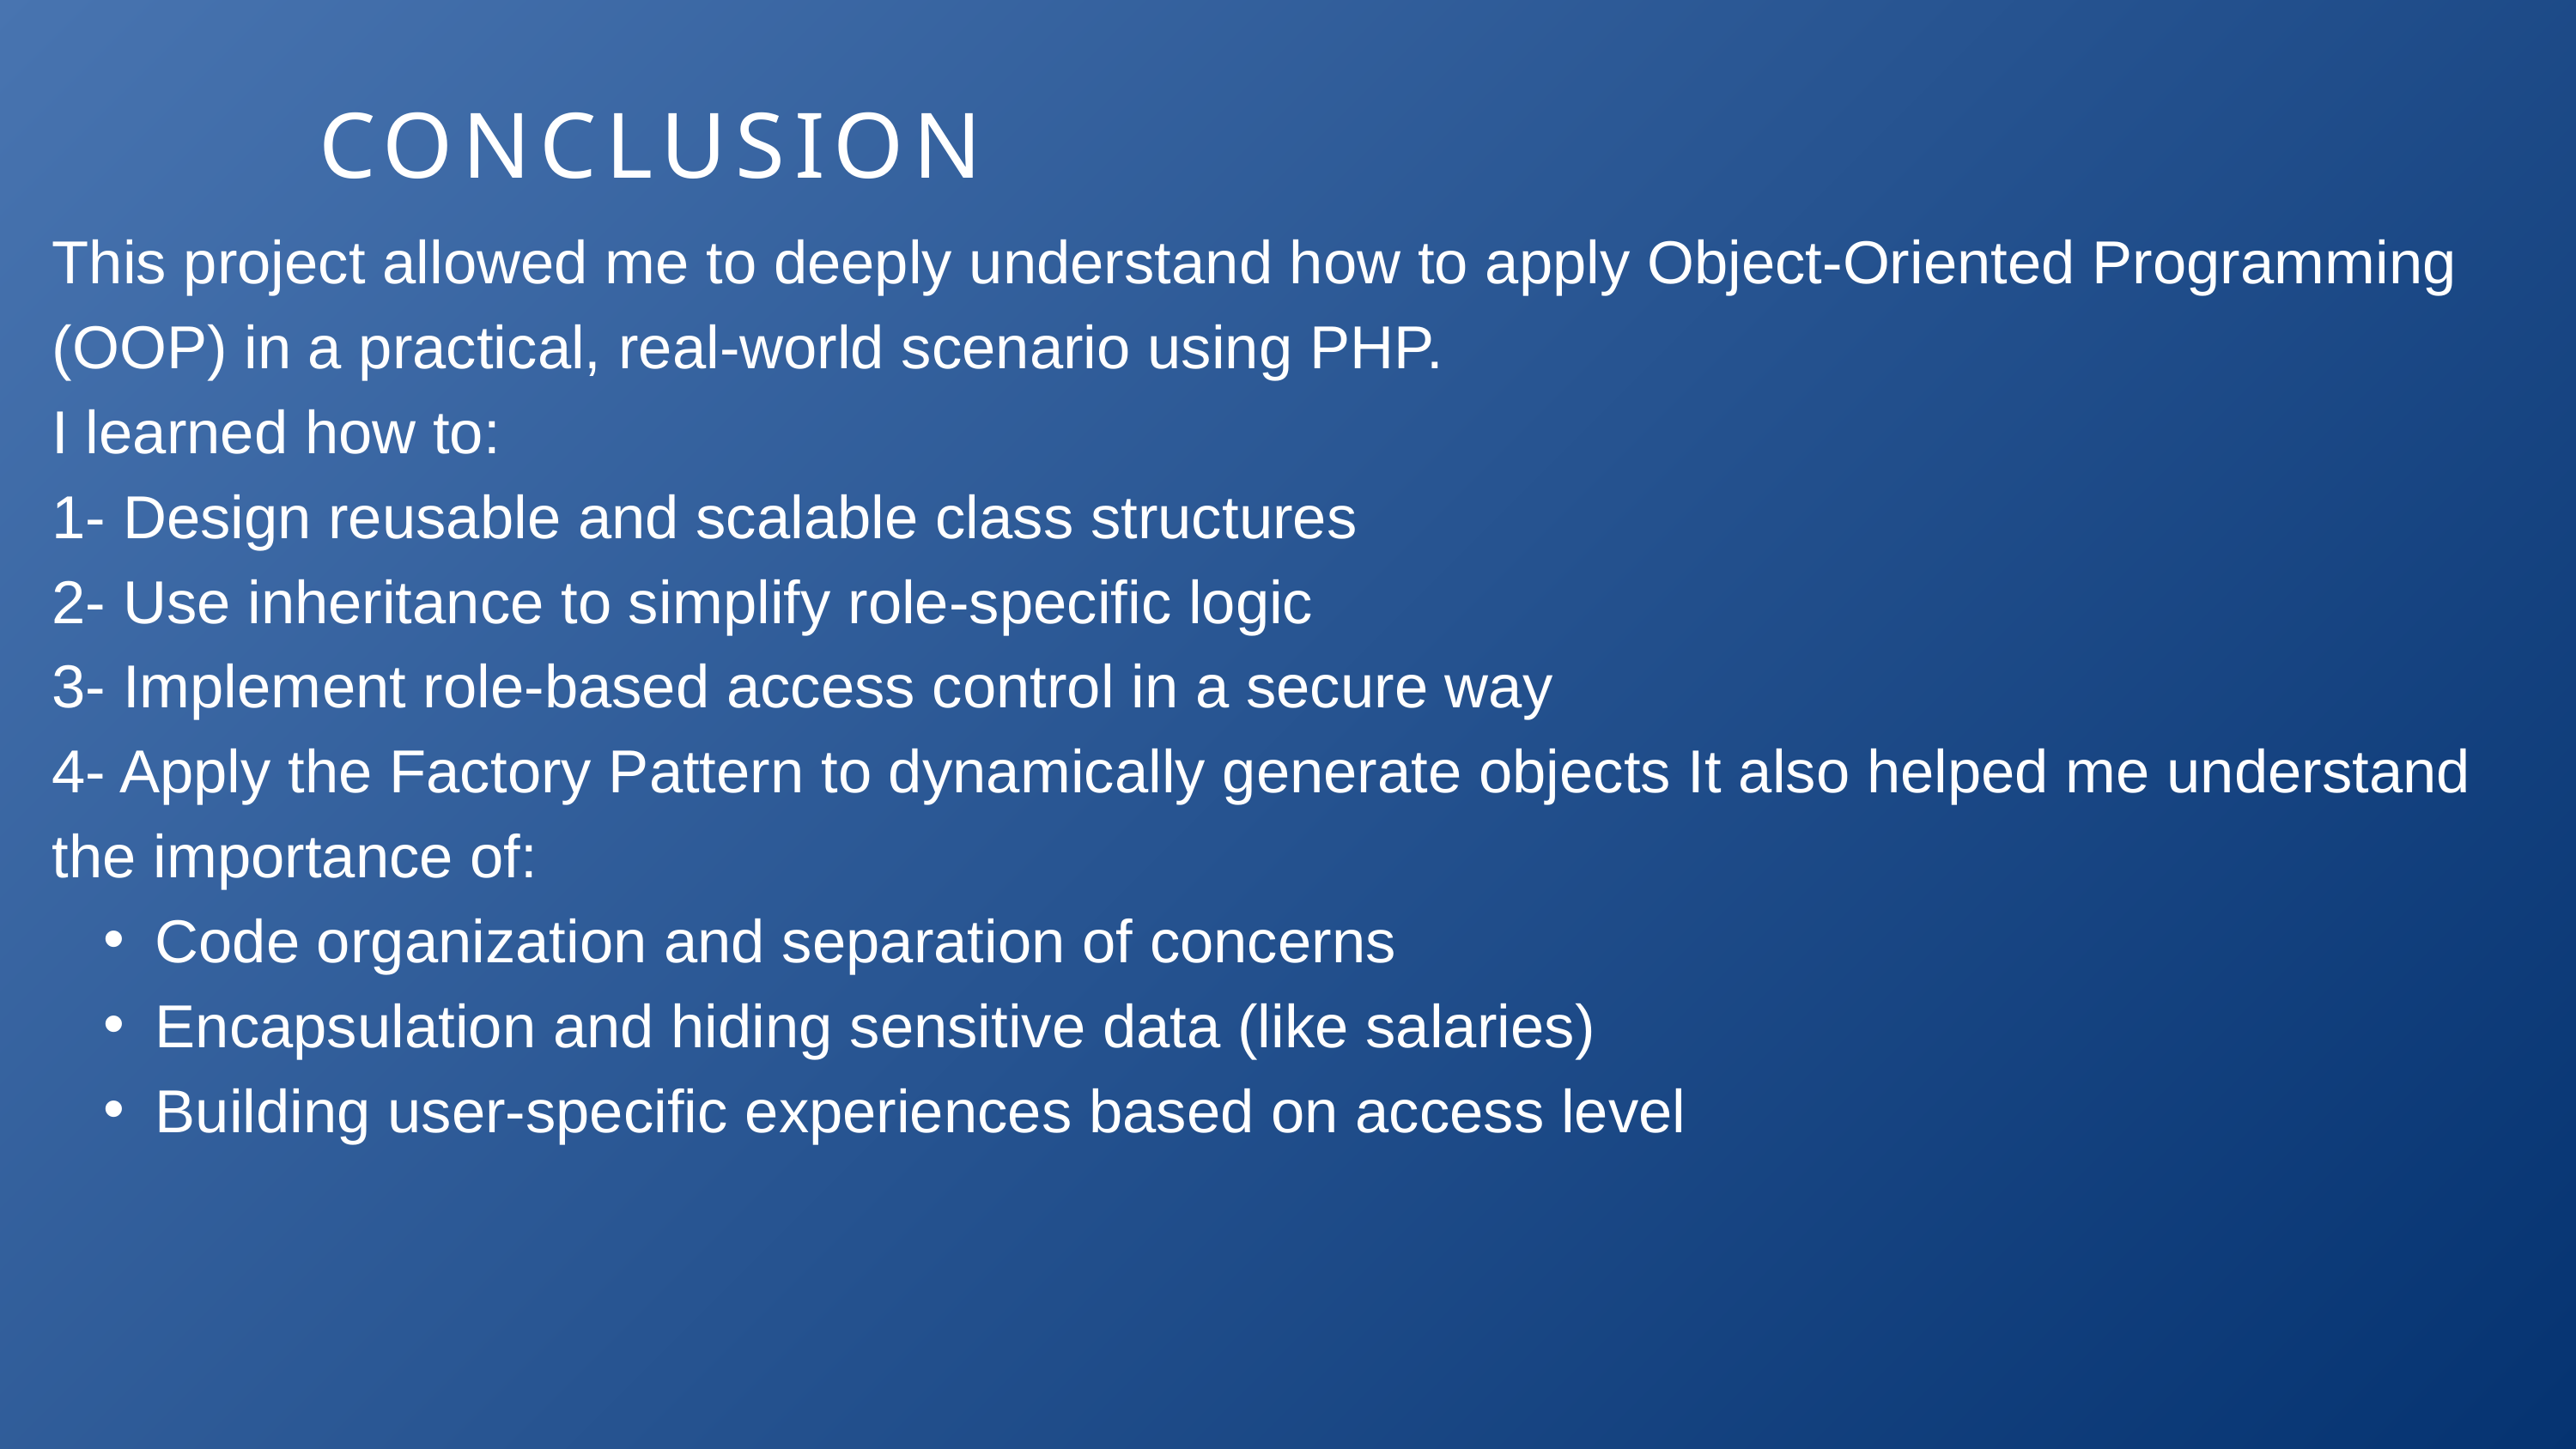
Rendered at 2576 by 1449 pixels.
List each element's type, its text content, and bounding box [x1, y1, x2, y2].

text_box CONCLUSION [88, 100, 1212, 197]
text_box This project allowed me to deeply understand how to apply Object-Oriented Programming (OOP) in a practical, real-world scenario using PHP. I learned how to: 1- Design reusable and scalable class structures 2- Use inheritance to simplify role-specific logic 3- Implement role-based access control in a secure way 4- Apply the Factory Pattern to dynamically generate objects It also helped me understand the importance of: Code organization and separation of concerns Encapsulation and hiding sensitive data (like salaries) Building user-specific experiences based on access level [52, 210, 2549, 1314]
